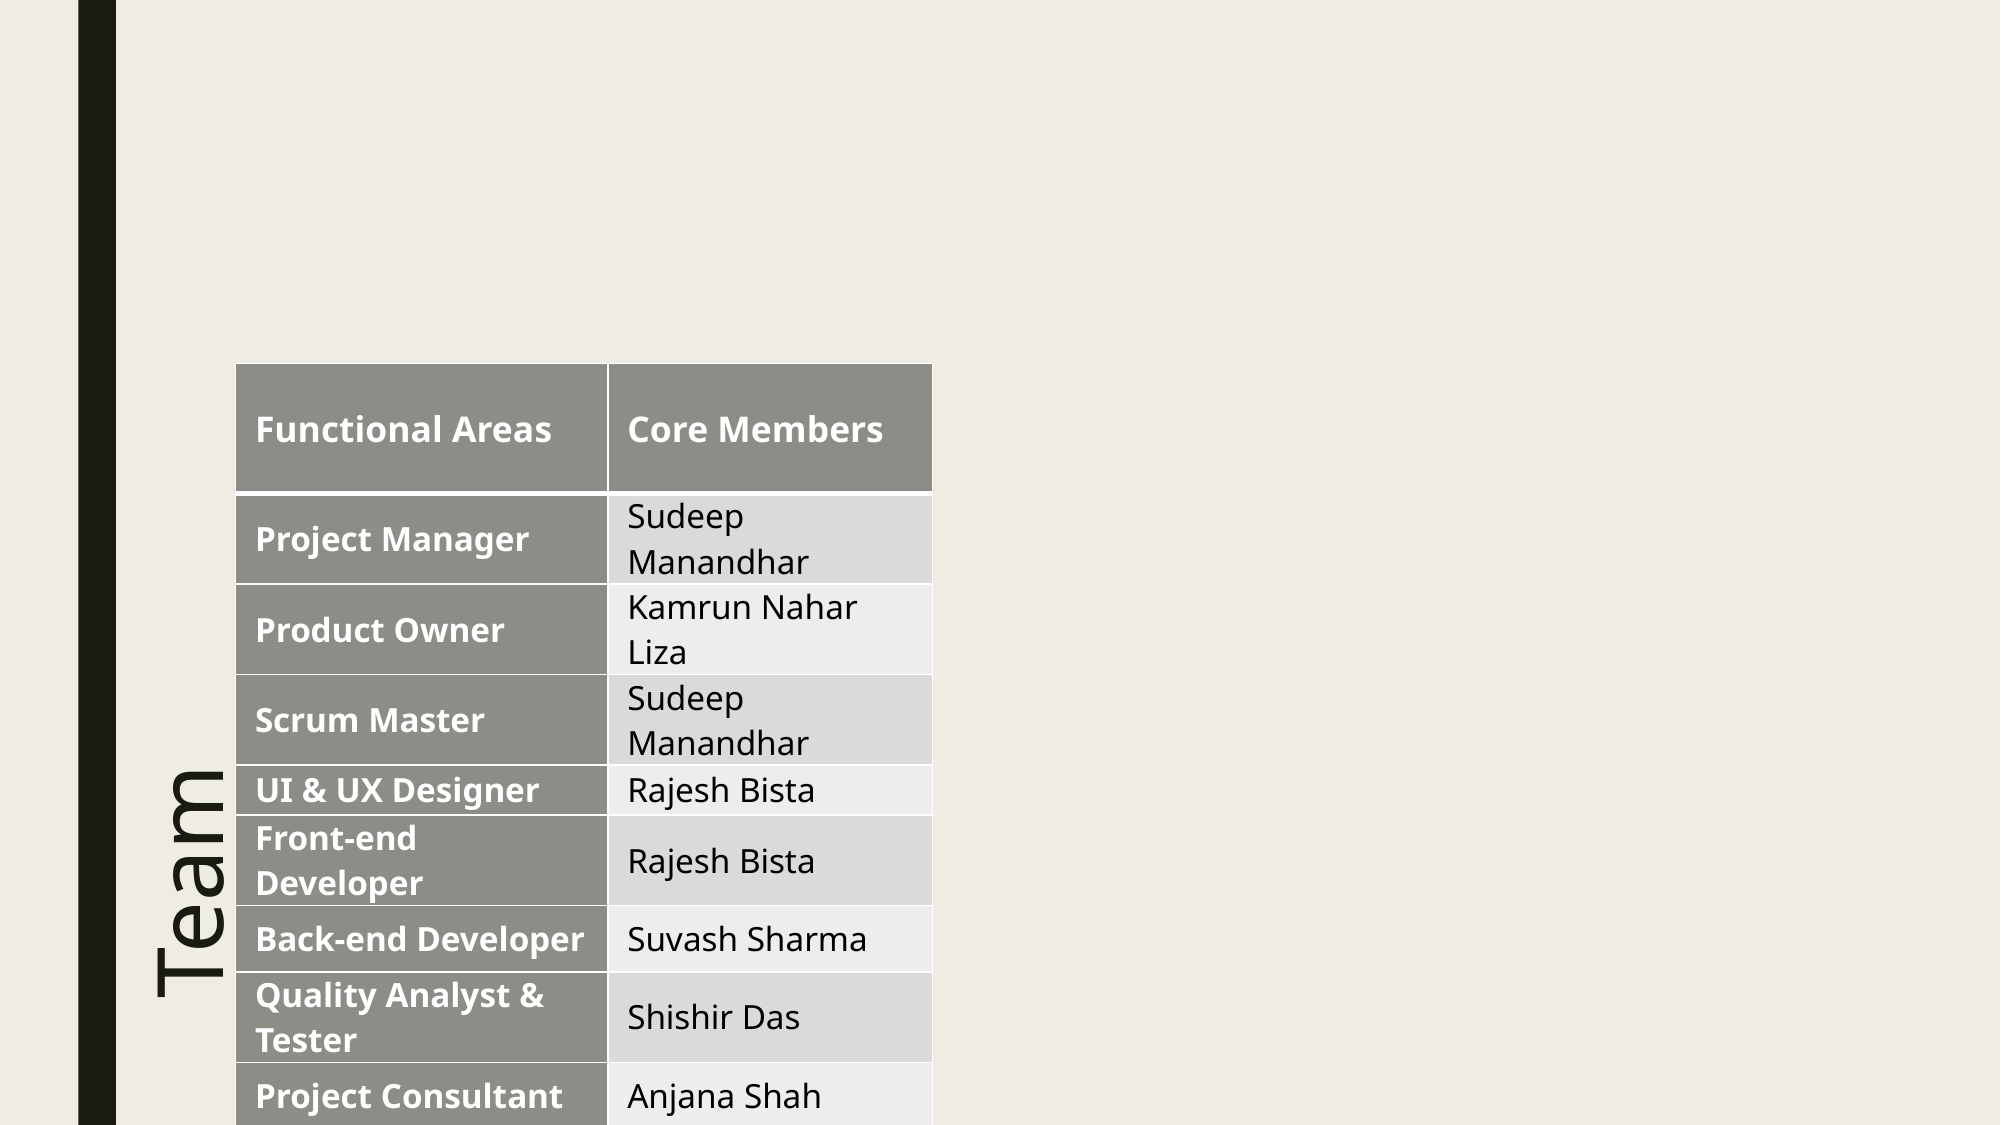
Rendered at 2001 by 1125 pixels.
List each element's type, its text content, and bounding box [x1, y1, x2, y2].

table_cell Shishir Das [609, 973, 932, 1062]
table_cell Suvash Sharma [609, 906, 932, 971]
table_cell Kamrun Nahar Liza [609, 585, 932, 674]
table_header Core Members [609, 364, 932, 491]
table_cell Rajesh Bista [609, 766, 932, 814]
table_cell Project Manager [236, 496, 607, 583]
table_cell Sudeep Manandhar [609, 675, 932, 764]
table_cell Front-end Developer [236, 816, 607, 905]
table_cell Quality Analyst & Tester [236, 973, 607, 1062]
title Team [137, 78, 268, 1014]
table_cell Back-end Developer [236, 906, 607, 971]
table_cell Project Consultant [236, 1063, 607, 1125]
table_cell UI & UX Designer [236, 766, 607, 814]
table_cell Anjana Shah [609, 1063, 932, 1125]
table_cell Product Owner [236, 585, 607, 674]
table_cell Sudeep Manandhar [609, 496, 932, 583]
table_cell Scrum Master [236, 675, 607, 764]
table_cell Rajesh Bista [609, 816, 932, 905]
table_header Functional Areas [236, 364, 607, 491]
